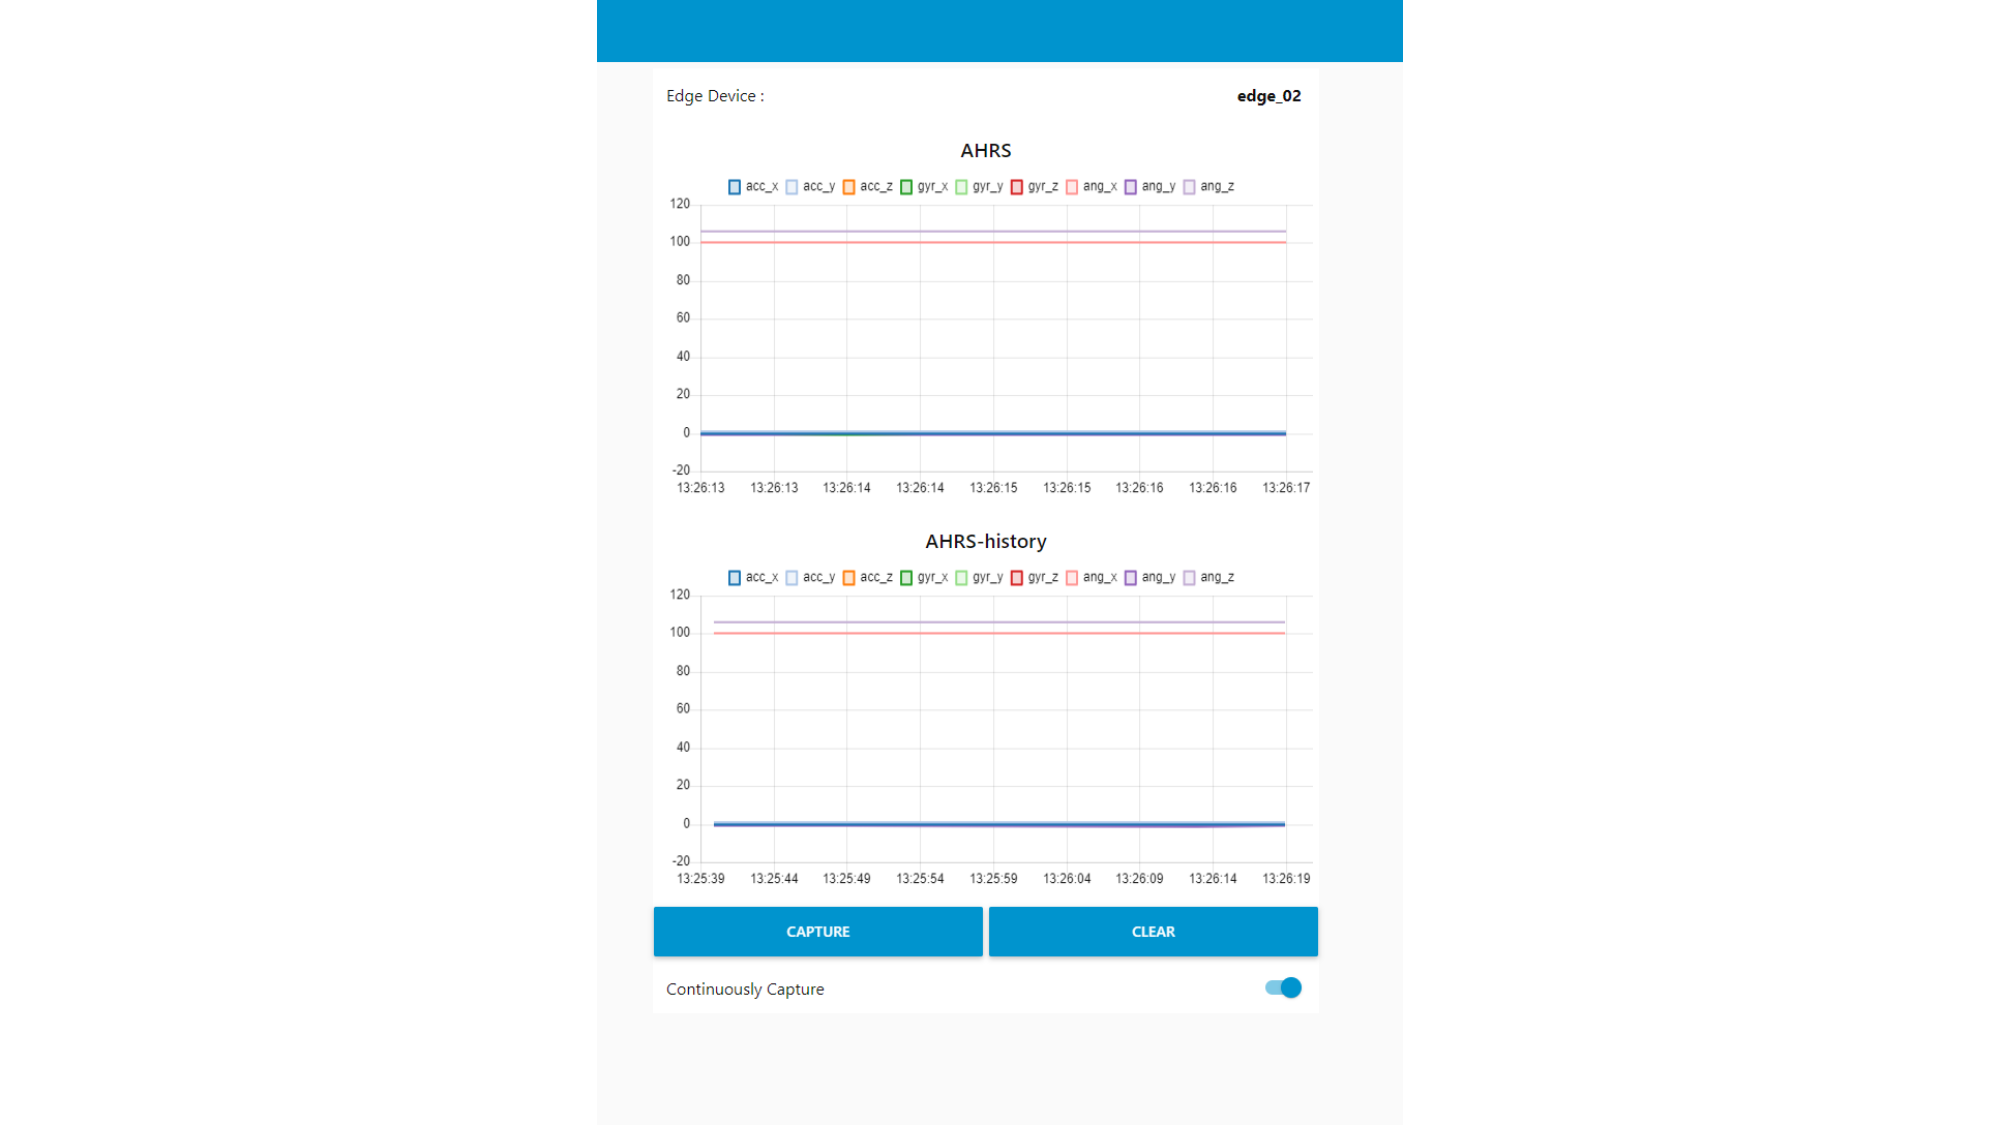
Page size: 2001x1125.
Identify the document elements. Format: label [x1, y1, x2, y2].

picture [597, 63, 1403, 1125]
